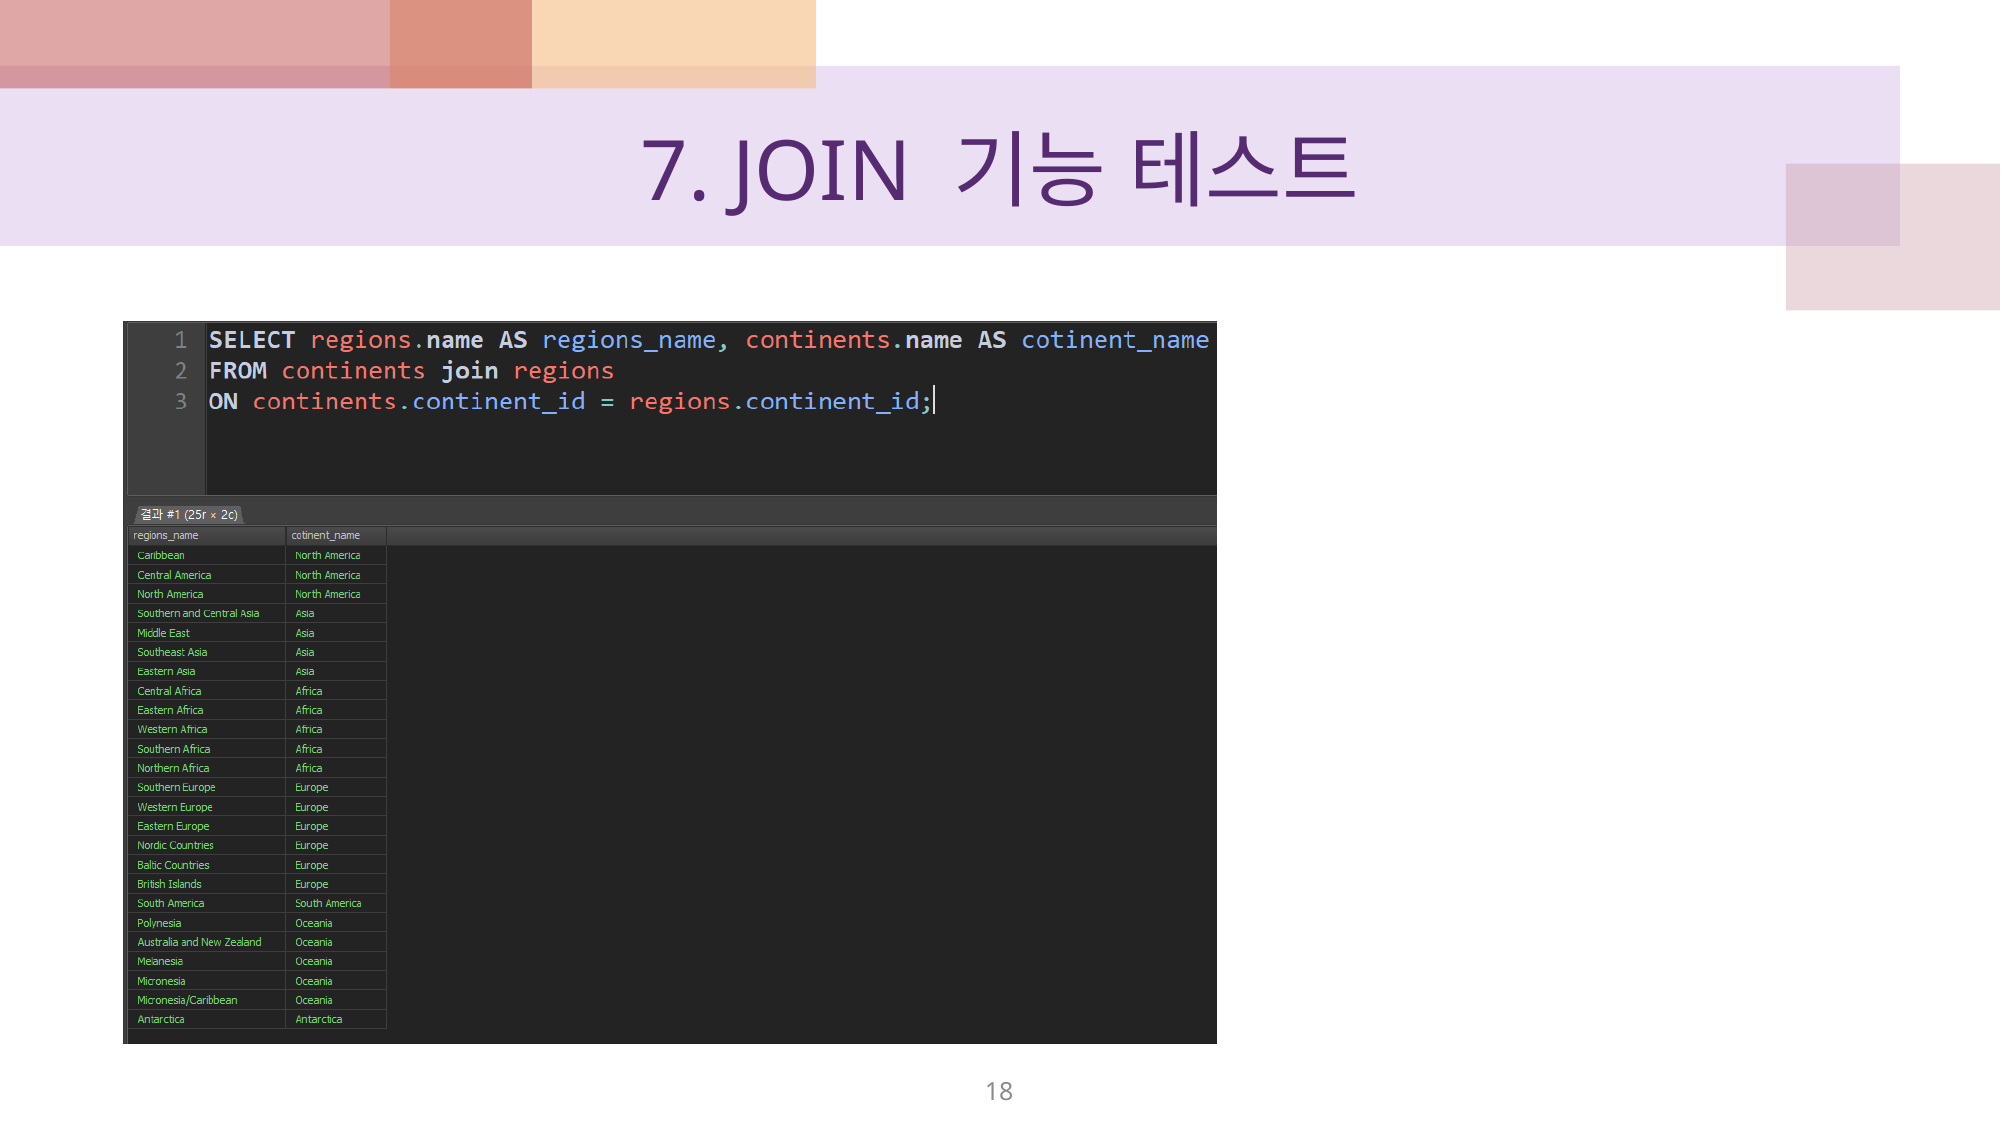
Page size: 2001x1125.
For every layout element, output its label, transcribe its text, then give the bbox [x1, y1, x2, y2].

title 7. JOIN 기능 테스트 [99, 88, 1900, 246]
slide_number 18 [766, 1072, 1233, 1113]
picture [123, 321, 1217, 1044]
